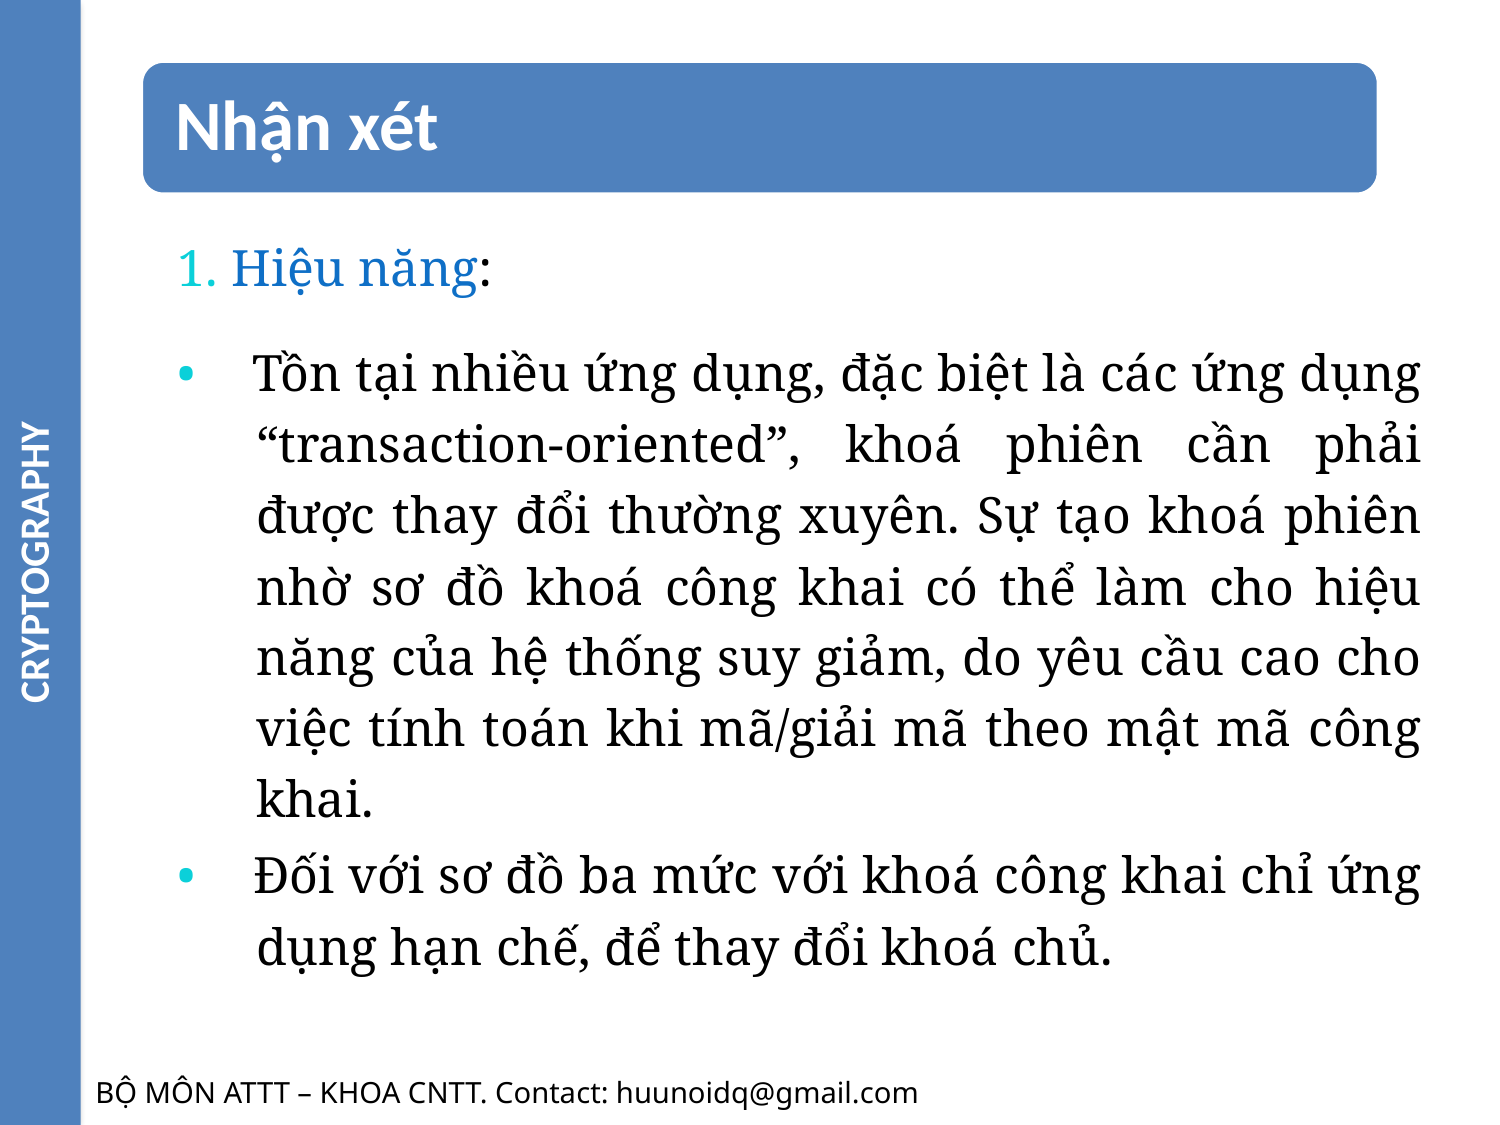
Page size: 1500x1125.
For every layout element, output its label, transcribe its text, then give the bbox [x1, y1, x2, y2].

text_box CRYPTOGRAPHY [0, 0, 84, 1125]
text_box 1. Hiệu năng: • Tồn tại nhiều ứng dụng, đặc biệt là các ứng dụng “transaction-oriented”, khoá phiên cần phải được thay đổi thường xuyên. Sự tạo khoá phiên nhờ sơ đồ khoá công khai có thể làm cho hiệu năng của hệ thống suy giảm, do yêu cầu cao cho việc tính toán khi mã/giải mã theo mật mã công khai. • Đối với sơ đồ ba mức với khoá công khai chỉ ứng dụng hạn chế, để thay đổi khoá chủ. [177, 224, 1423, 1030]
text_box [140, 59, 1380, 197]
text_box BỘ MÔN ATTT – KHOA CNTT. Contact: huunoidq@gmail.com [80, 1067, 1500, 1117]
